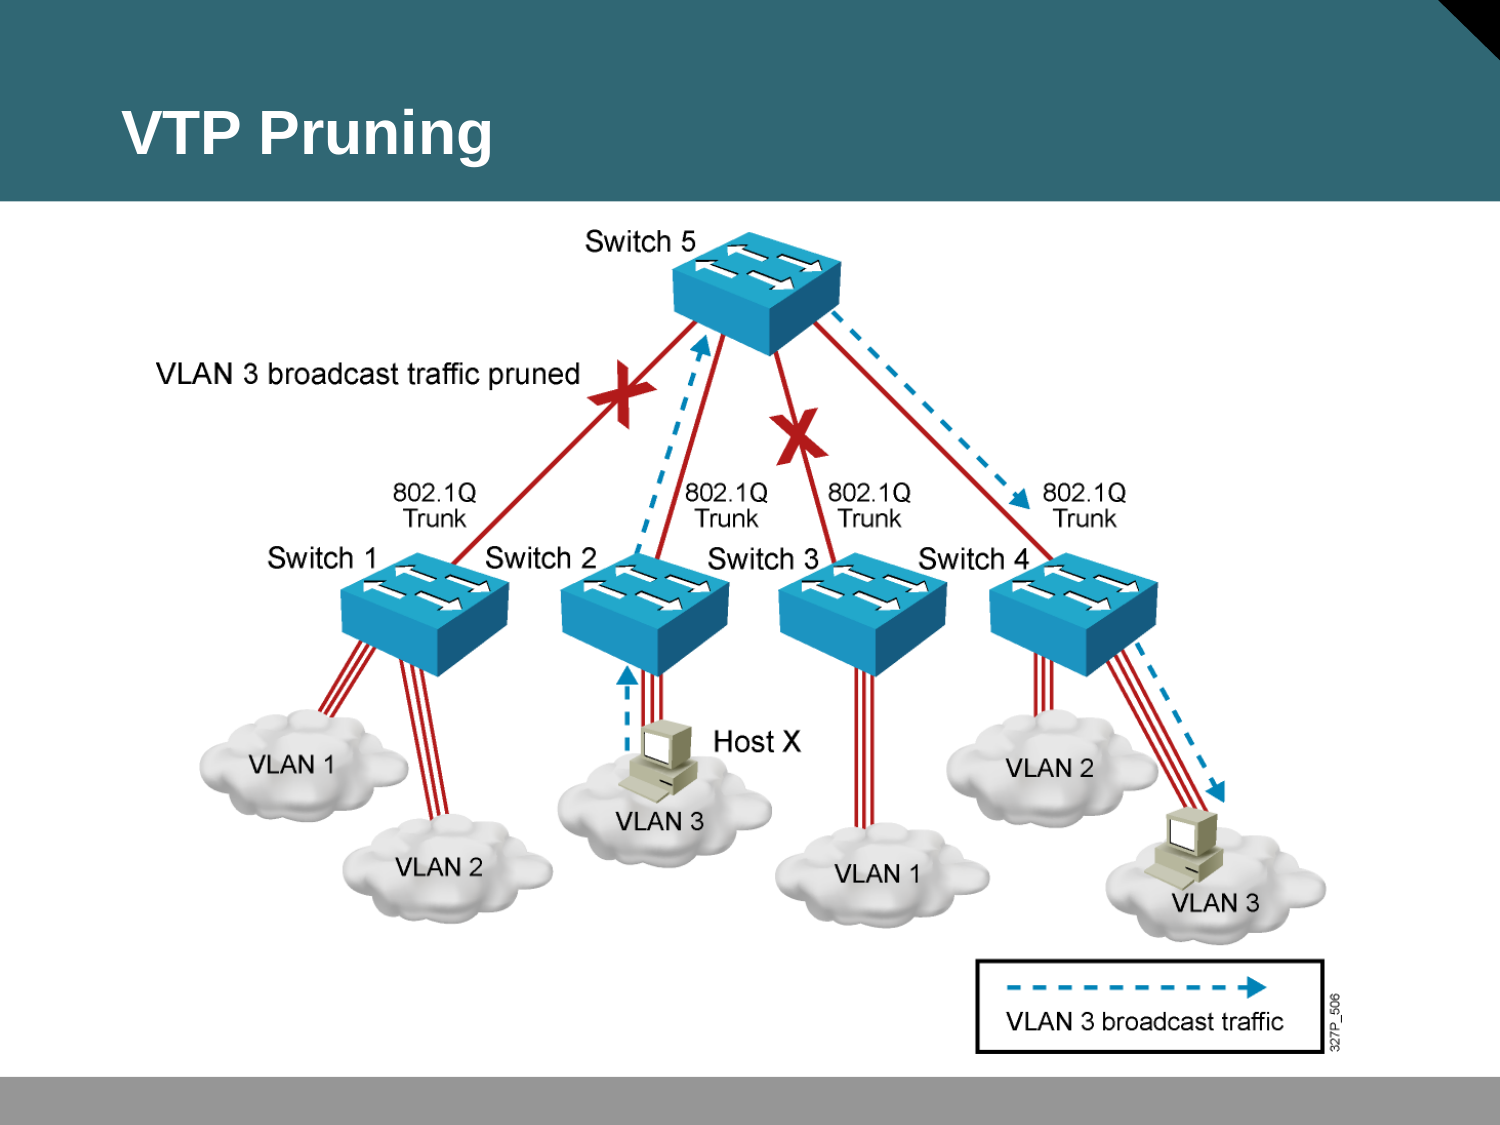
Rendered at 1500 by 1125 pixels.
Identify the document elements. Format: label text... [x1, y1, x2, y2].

title VTP Pruning [107, 36, 1444, 175]
picture [156, 226, 1344, 1055]
